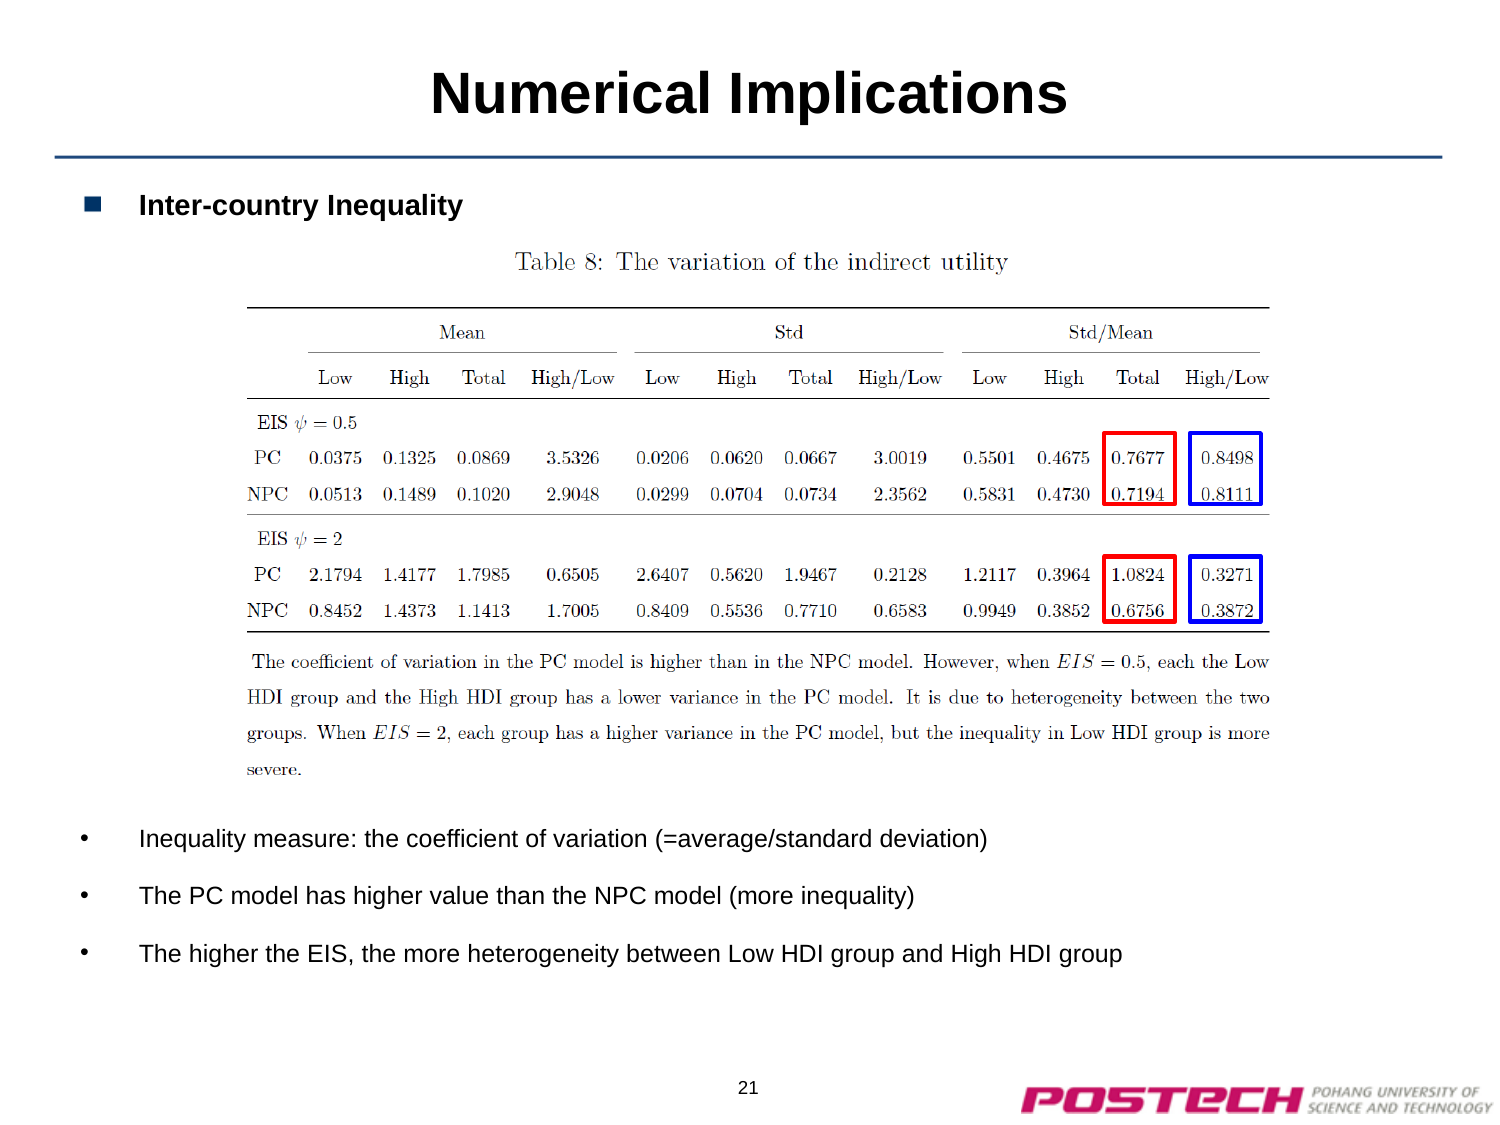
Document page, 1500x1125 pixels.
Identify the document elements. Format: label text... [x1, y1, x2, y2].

picture [1021, 1086, 1494, 1114]
picture [224, 231, 1276, 792]
title Numerical Implications [128, 37, 1372, 142]
picture [79, 193, 101, 214]
list Inter-country Inequality Inequality measure: the coefficient of variation (=average/standard deviation) The PC model has higher value than the NPC model (more inequality) The higher the EIS, the more heterogeneity between Low HDI group and High HDI group [64, 160, 1424, 1024]
